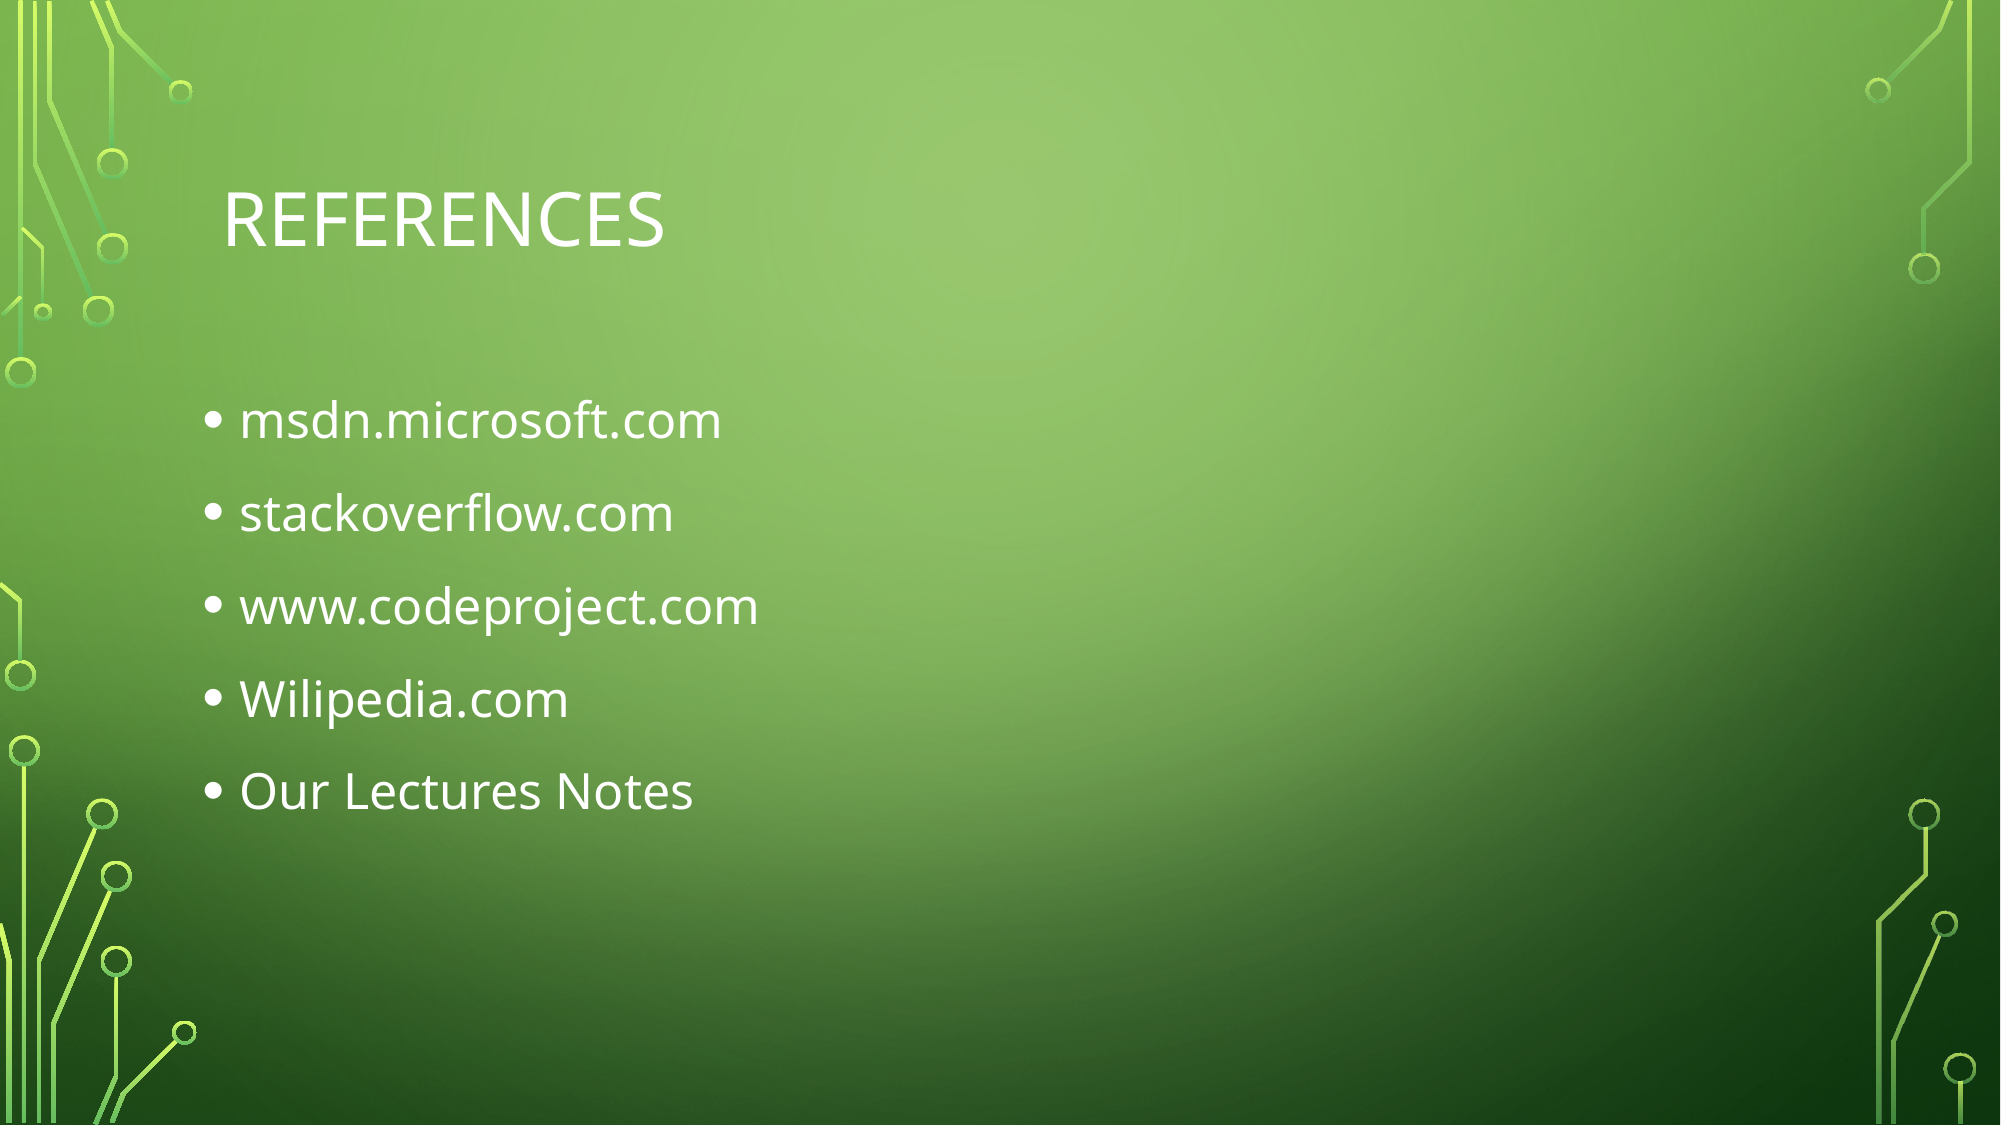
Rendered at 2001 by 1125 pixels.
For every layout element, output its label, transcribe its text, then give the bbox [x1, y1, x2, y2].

title References [187, 101, 1813, 344]
list msdn.microsoft.com stackoverflow.com www.codeproject.com Wilipedia.com Our Lectures Notes [187, 369, 1813, 950]
